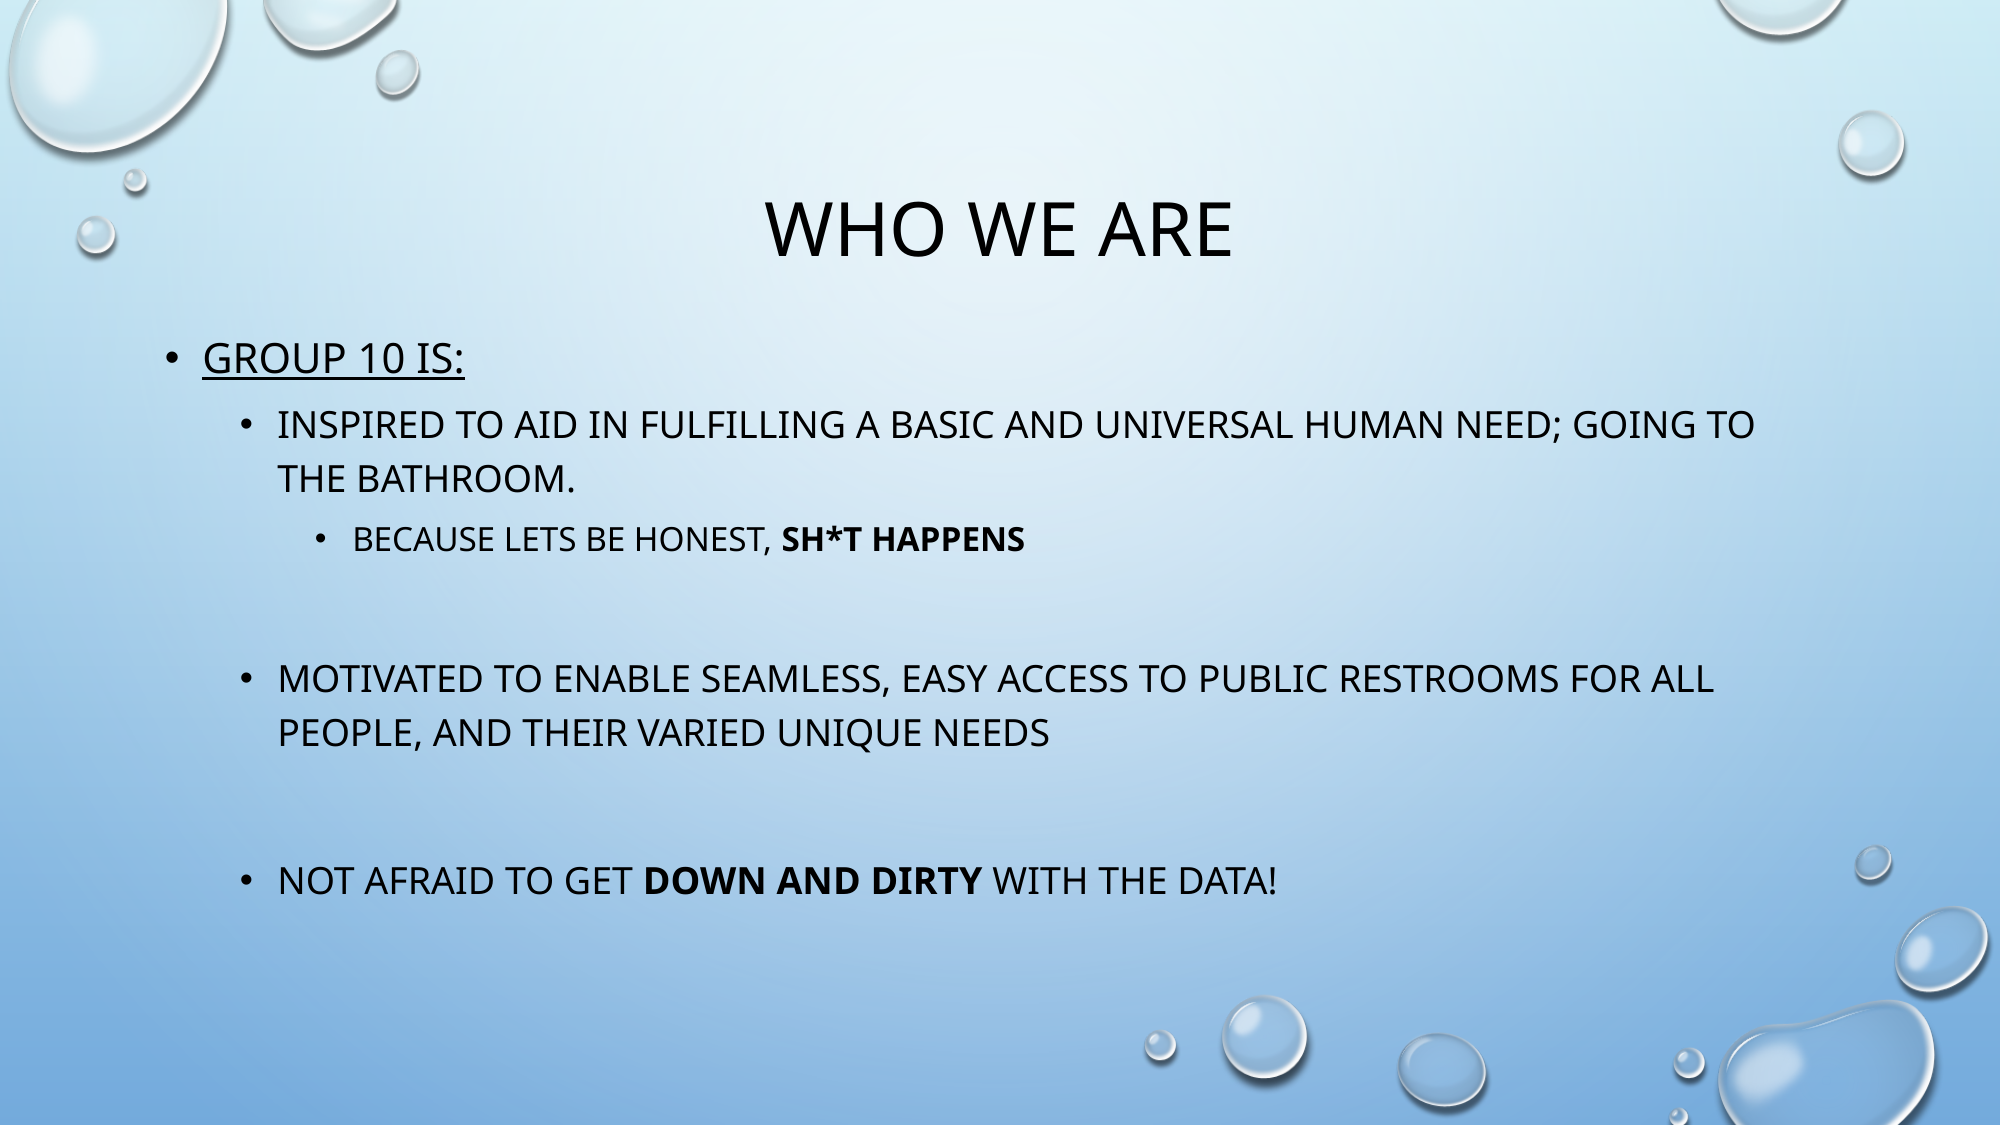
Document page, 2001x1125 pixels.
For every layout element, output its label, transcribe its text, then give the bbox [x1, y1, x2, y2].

list Group 10 is: Inspired to aid in fulfilling a basic and universal human need; going to the bathroom. Because lets be honest, SH*T happens Motivated to enable seamless, easy access to public restrooms for all people, and their varied unique needs Not afraid to get down and dirty with the data! [149, 314, 1850, 950]
picture [0, 0, 2000, 1125]
title Who We are [149, 101, 1851, 364]
